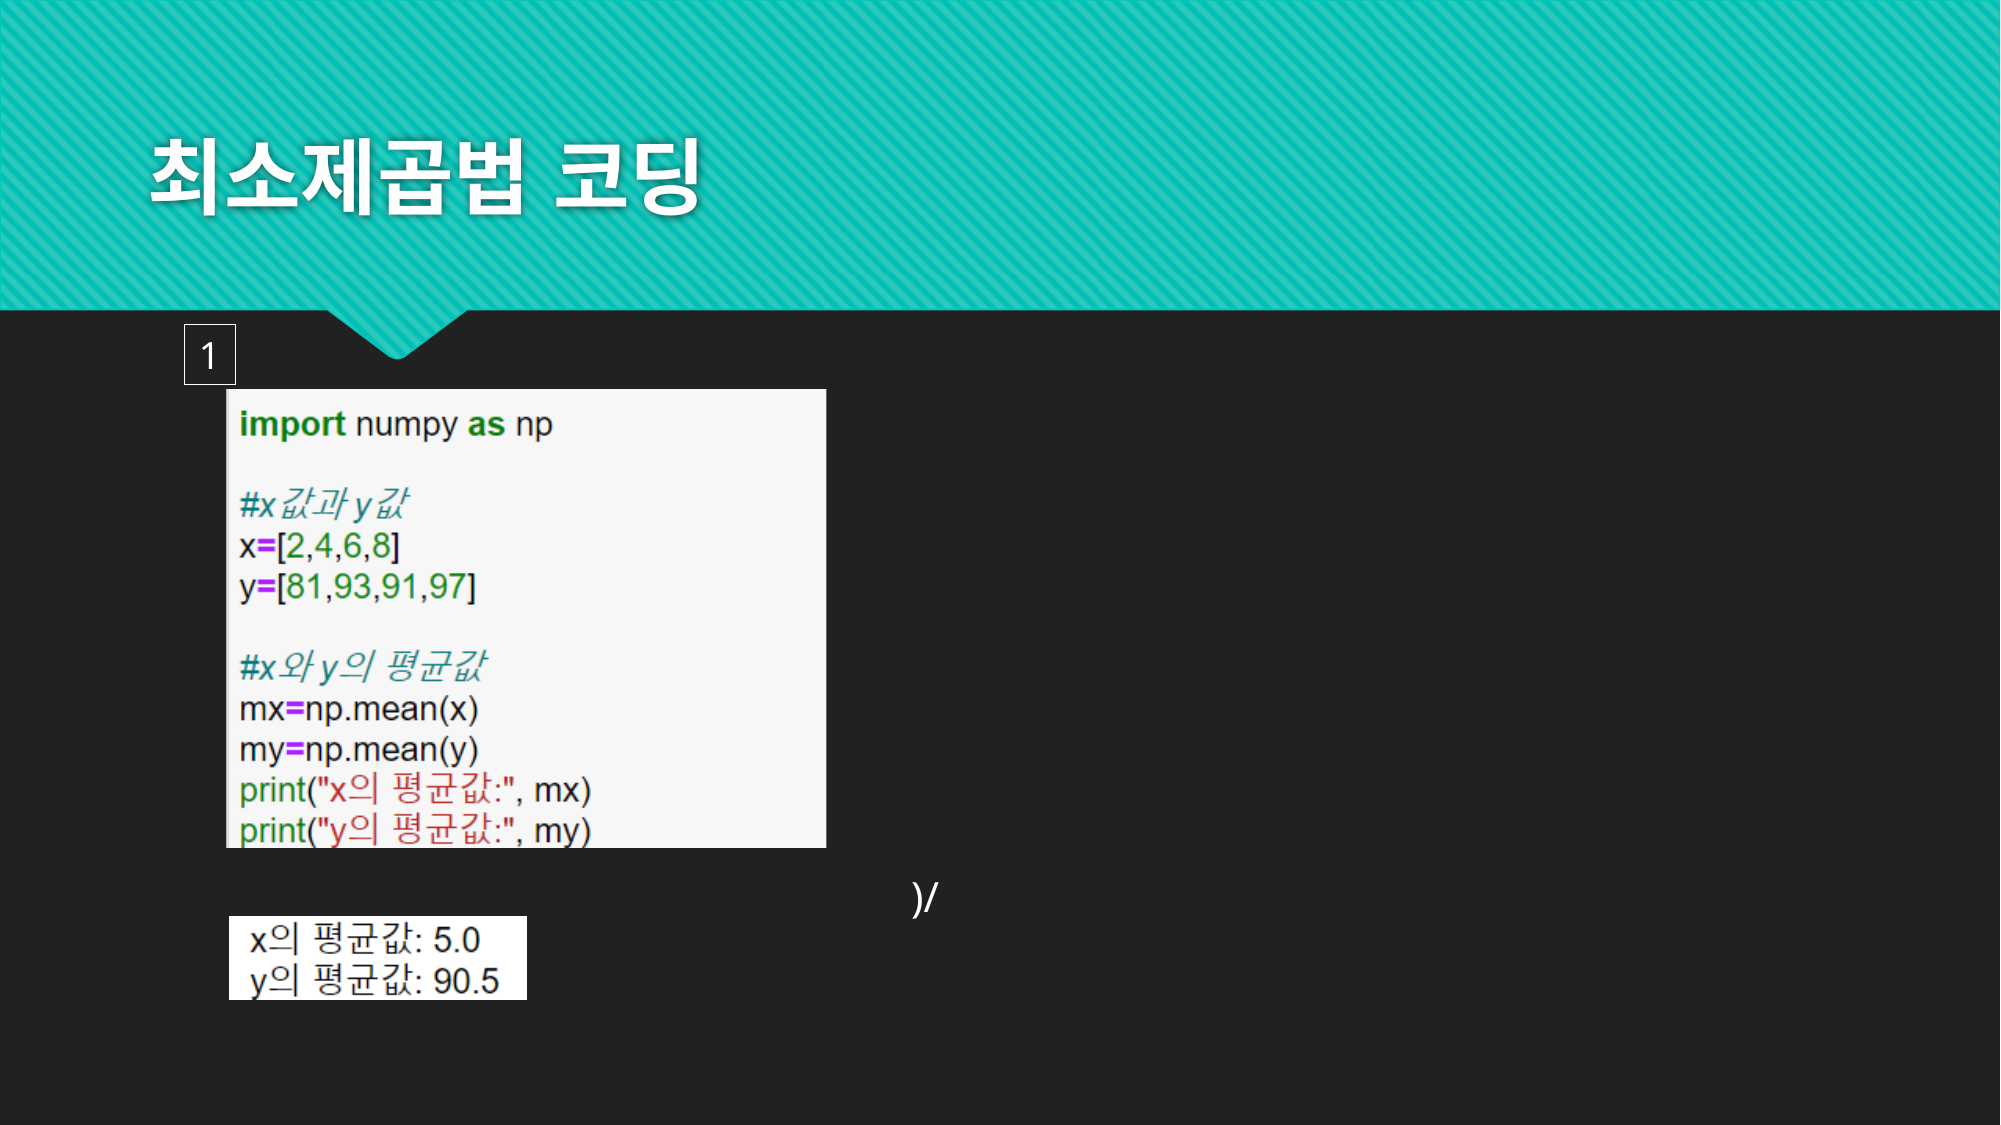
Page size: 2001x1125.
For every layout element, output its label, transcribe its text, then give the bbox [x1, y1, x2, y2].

text_box 1 [184, 324, 236, 385]
picture [229, 916, 527, 1000]
title 최소제곱법 코딩 [132, 73, 1868, 233]
picture [226, 389, 827, 849]
